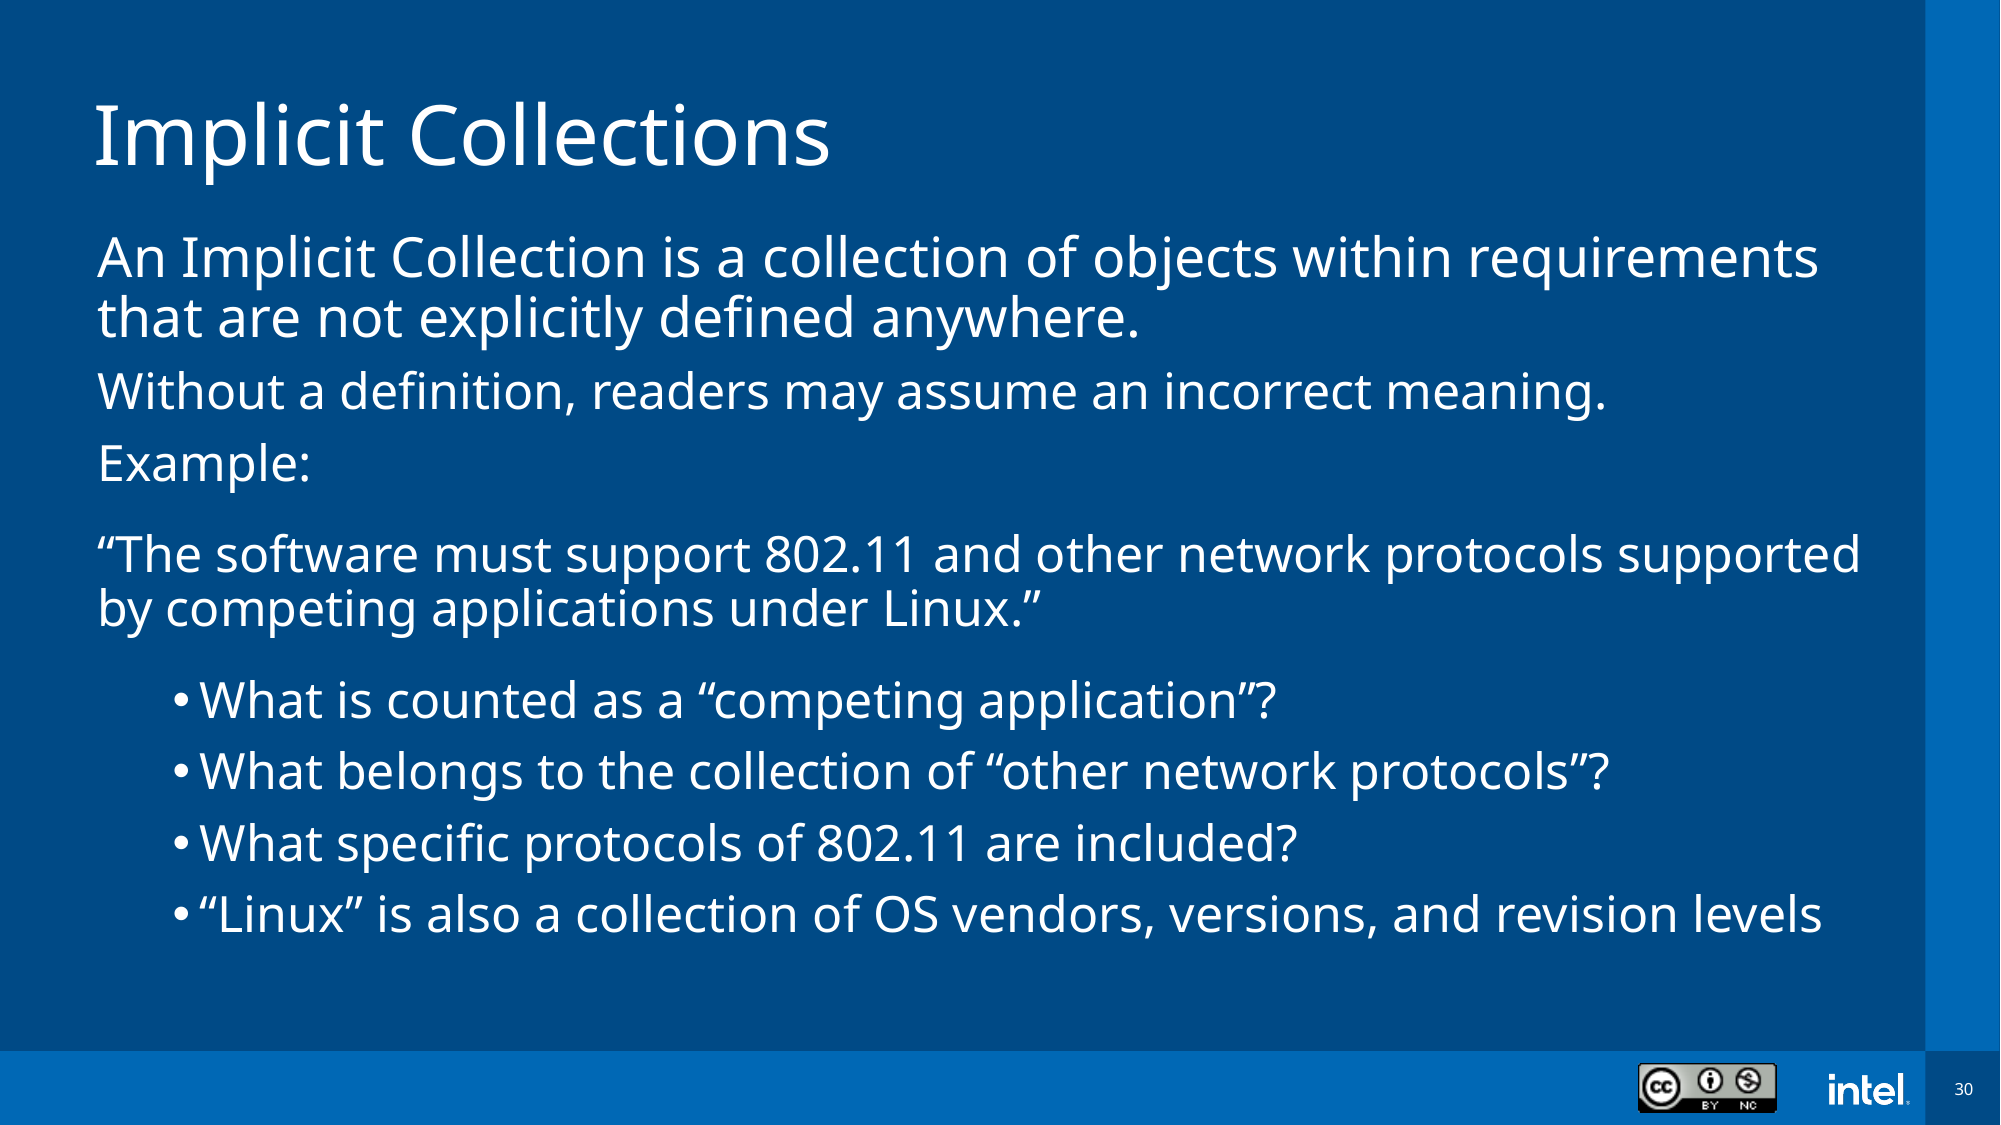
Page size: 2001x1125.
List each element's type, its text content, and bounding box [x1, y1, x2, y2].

picture [1638, 1063, 1777, 1113]
picture [1829, 1073, 1910, 1105]
text_box An Implicit Collection is a collection of objects within requirements that are not explicitly defined anywhere. Without a definition, readers may assume an incorrect meaning. Example: “The software must support 802.11 and other network protocols supported by competing applications under Linux.” What is counted as a “competing application”? What belongs to the collection of “other network protocols”? What specific protocols of 802.11 are included? “Linux” is also a collection of OS vendors, versions, and revision levels [82, 221, 1883, 951]
title Implicit Collections [93, 93, 1901, 251]
